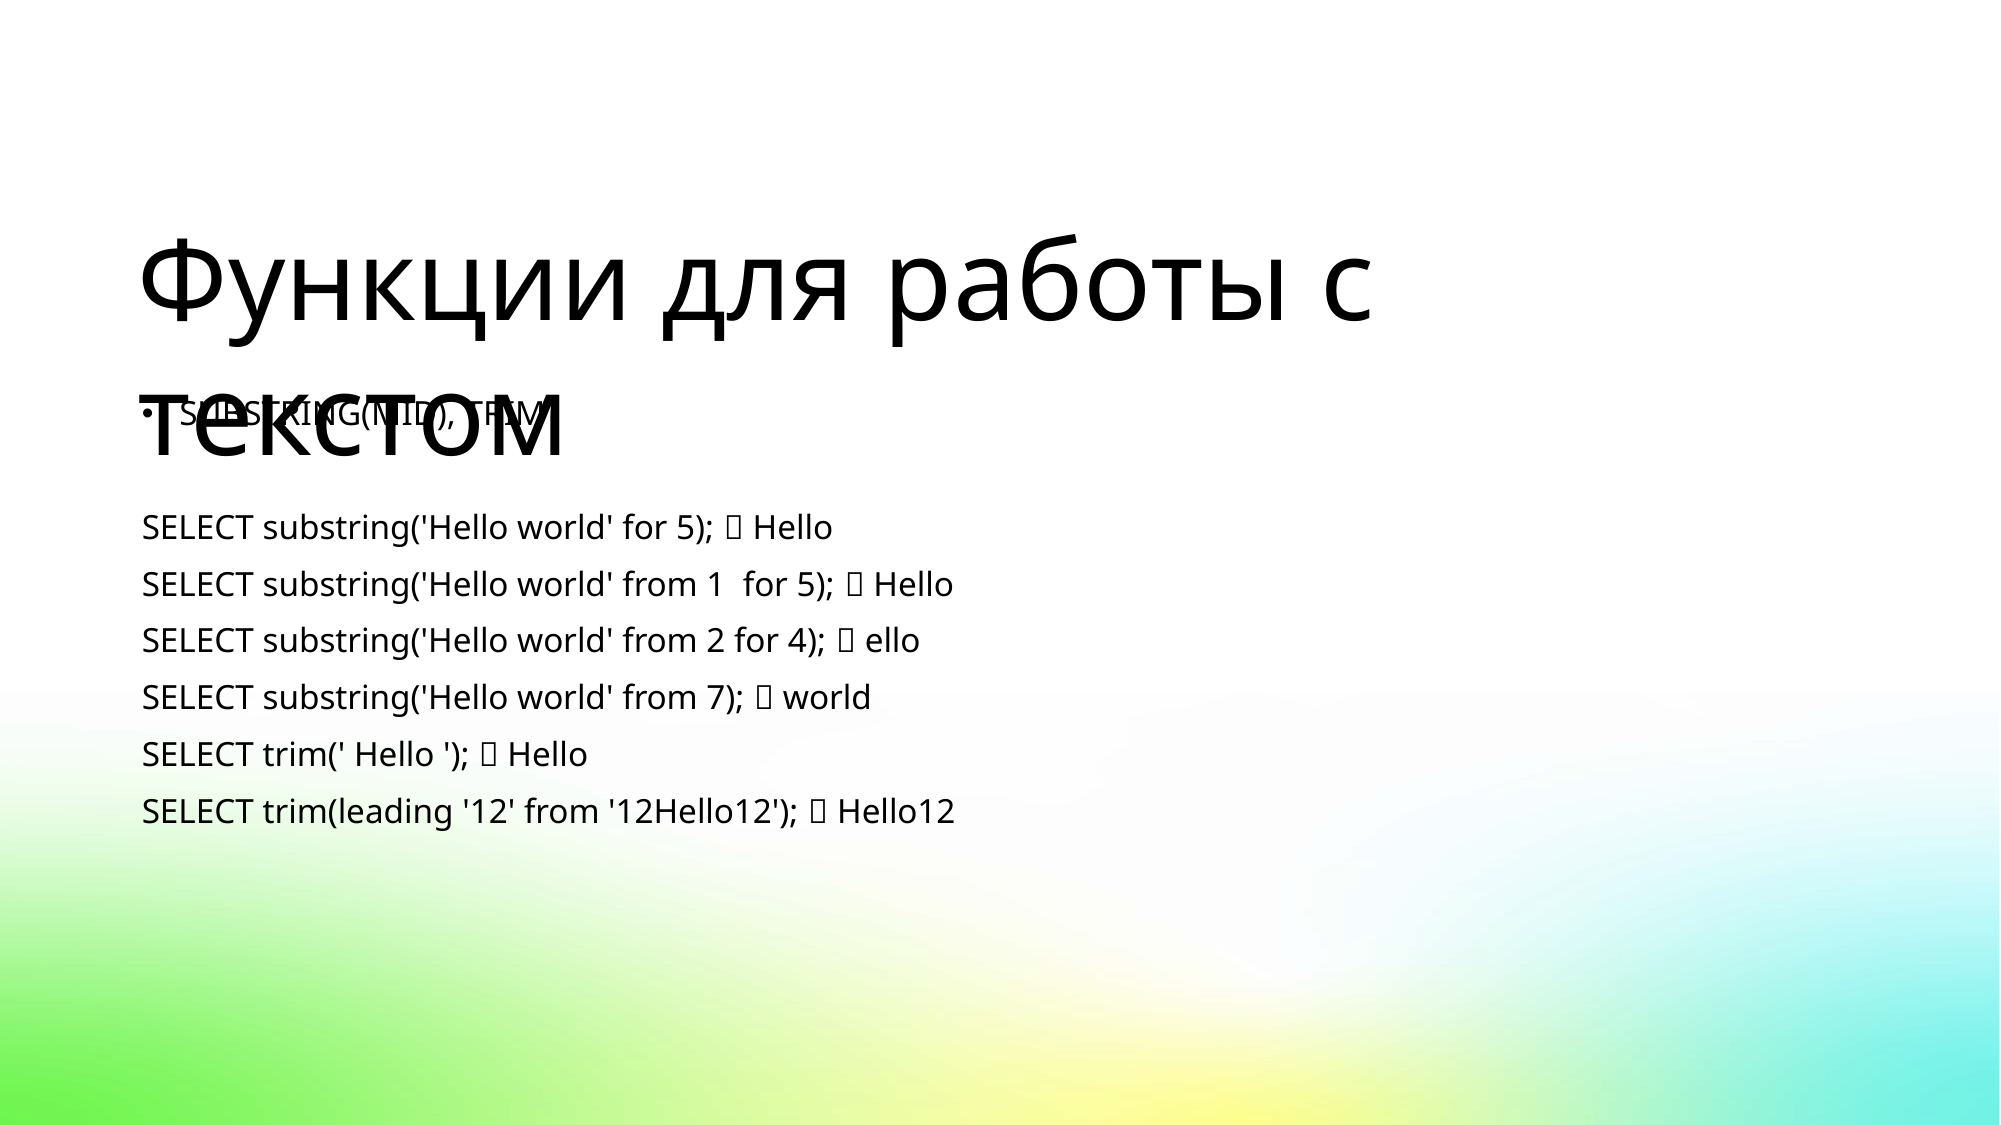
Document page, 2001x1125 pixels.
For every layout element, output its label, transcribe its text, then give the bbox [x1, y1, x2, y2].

text_box Функции для работы с текстом [137, 208, 1804, 357]
picture [0, 693, 2000, 1125]
text_box SUBSTRING(MID), TRIM SELECT substring('Hello world' for 5);  Hello SELECT substring('Hello world' from 1 for 5);  Hello SELECT substring('Hello world' from 2 for 4);  ello SELECT substring('Hello world' from 7);  world SELECT trim(' Hello ');  Hello SELECT trim(leading '12' from '12Hello12');  Hello12 [141, 397, 1913, 1059]
